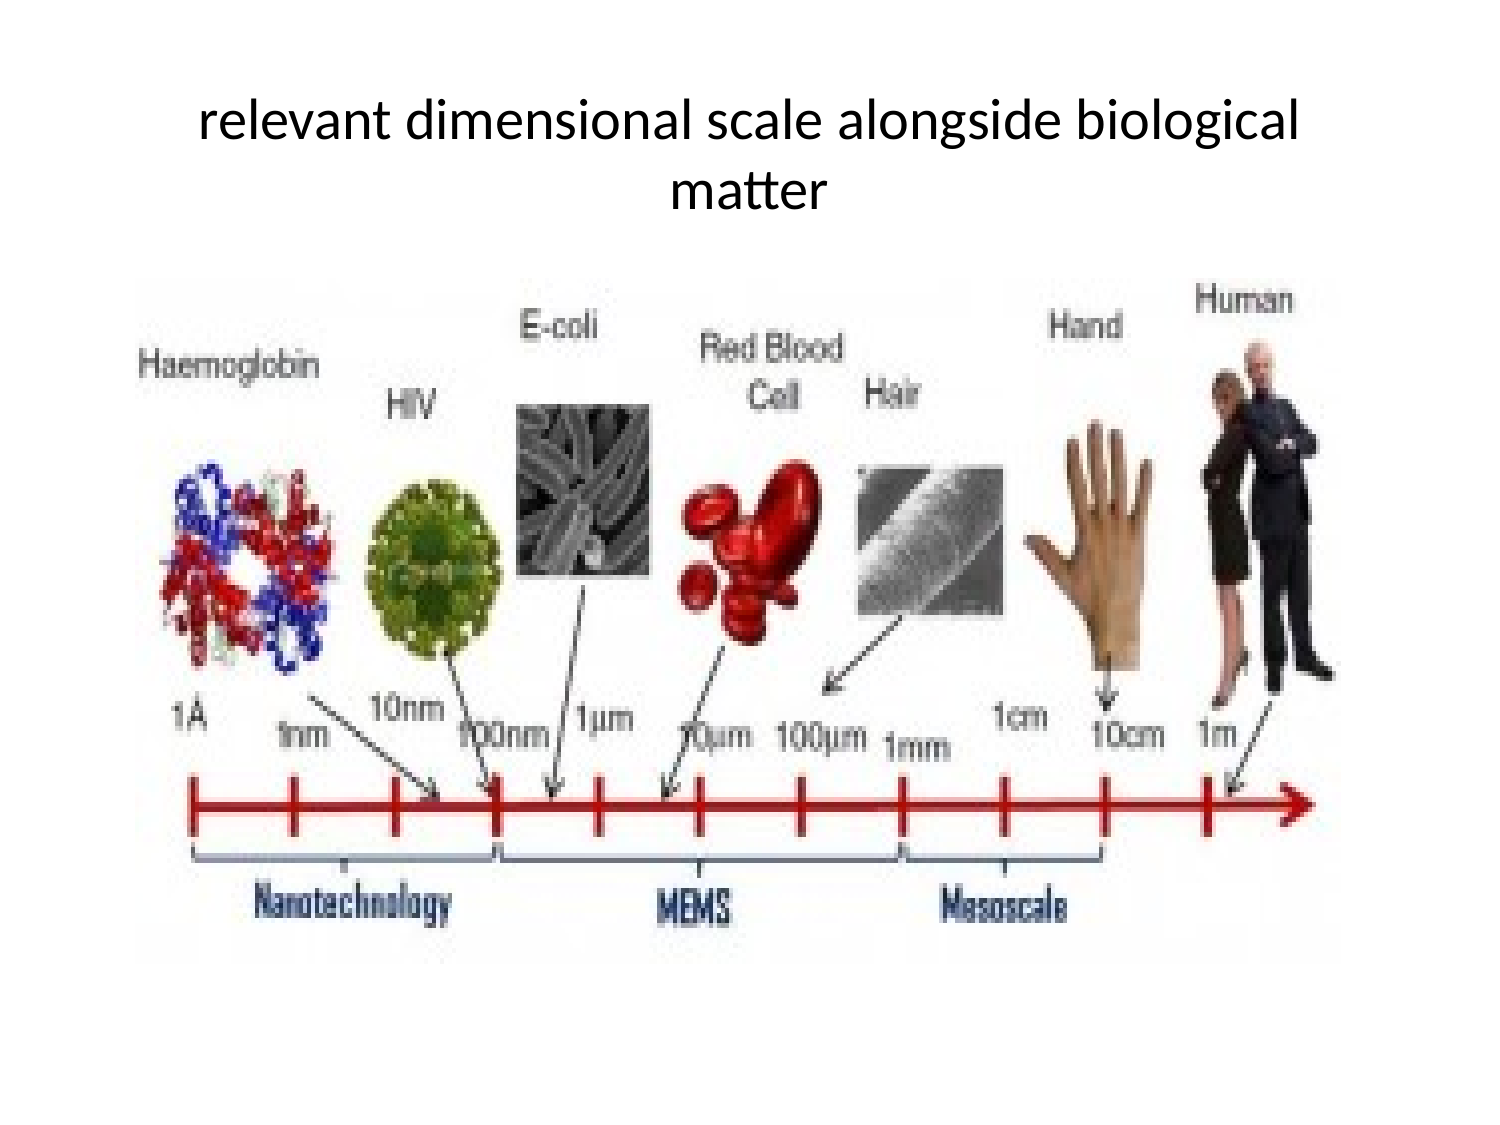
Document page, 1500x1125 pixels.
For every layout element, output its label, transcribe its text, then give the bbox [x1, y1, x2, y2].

title relevant dimensional scale alongside biological matter [112, 30, 1388, 273]
picture [135, 278, 1341, 965]
